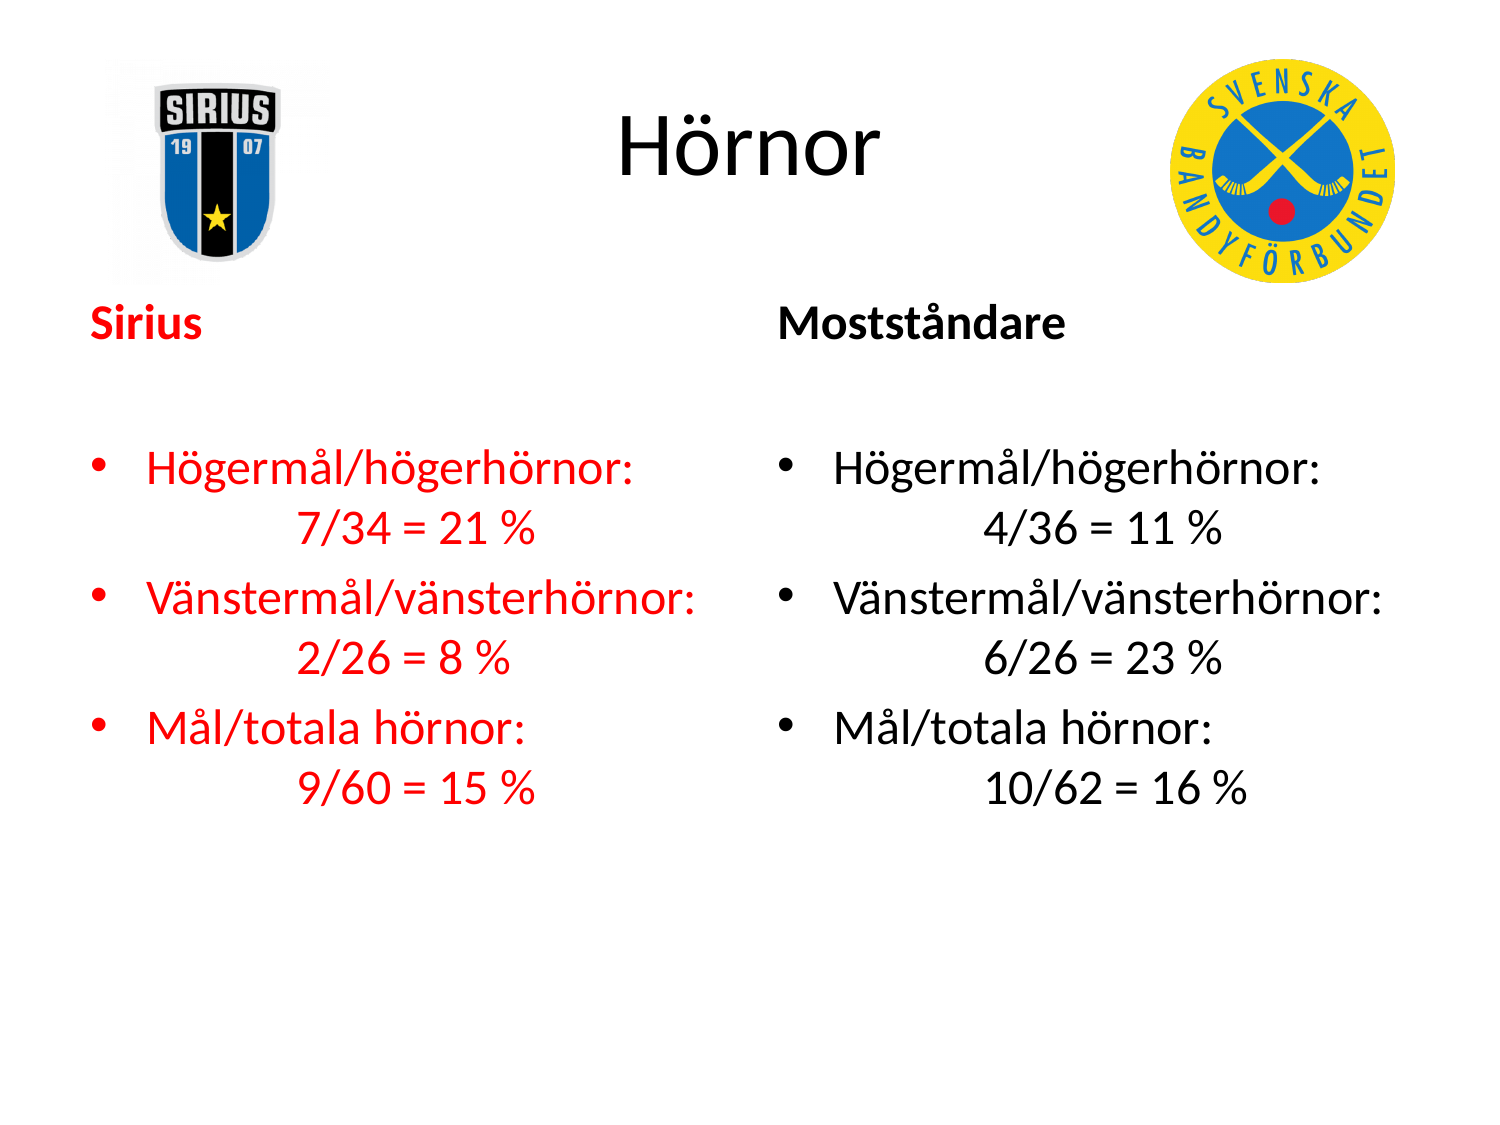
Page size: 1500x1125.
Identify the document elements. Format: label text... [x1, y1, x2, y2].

picture [1169, 59, 1396, 283]
list Mostståndare [761, 251, 1425, 356]
list Högermål/högerhörnor: 4/36 = 11 % Vänstermål/vänsterhörnor: 6/26 = 23 % Mål/totala hörnor: 10/62 = 16 % [761, 356, 1425, 1005]
list Högermål/högerhörnor: 7/34 = 21 % Vänstermål/vänsterhörnor: 2/26 = 8 % Mål/totala hörnor: 9/60 = 15 % [75, 356, 738, 1005]
title Hörnor [75, 45, 1425, 233]
list Sirius [75, 251, 738, 356]
picture [104, 59, 331, 286]
